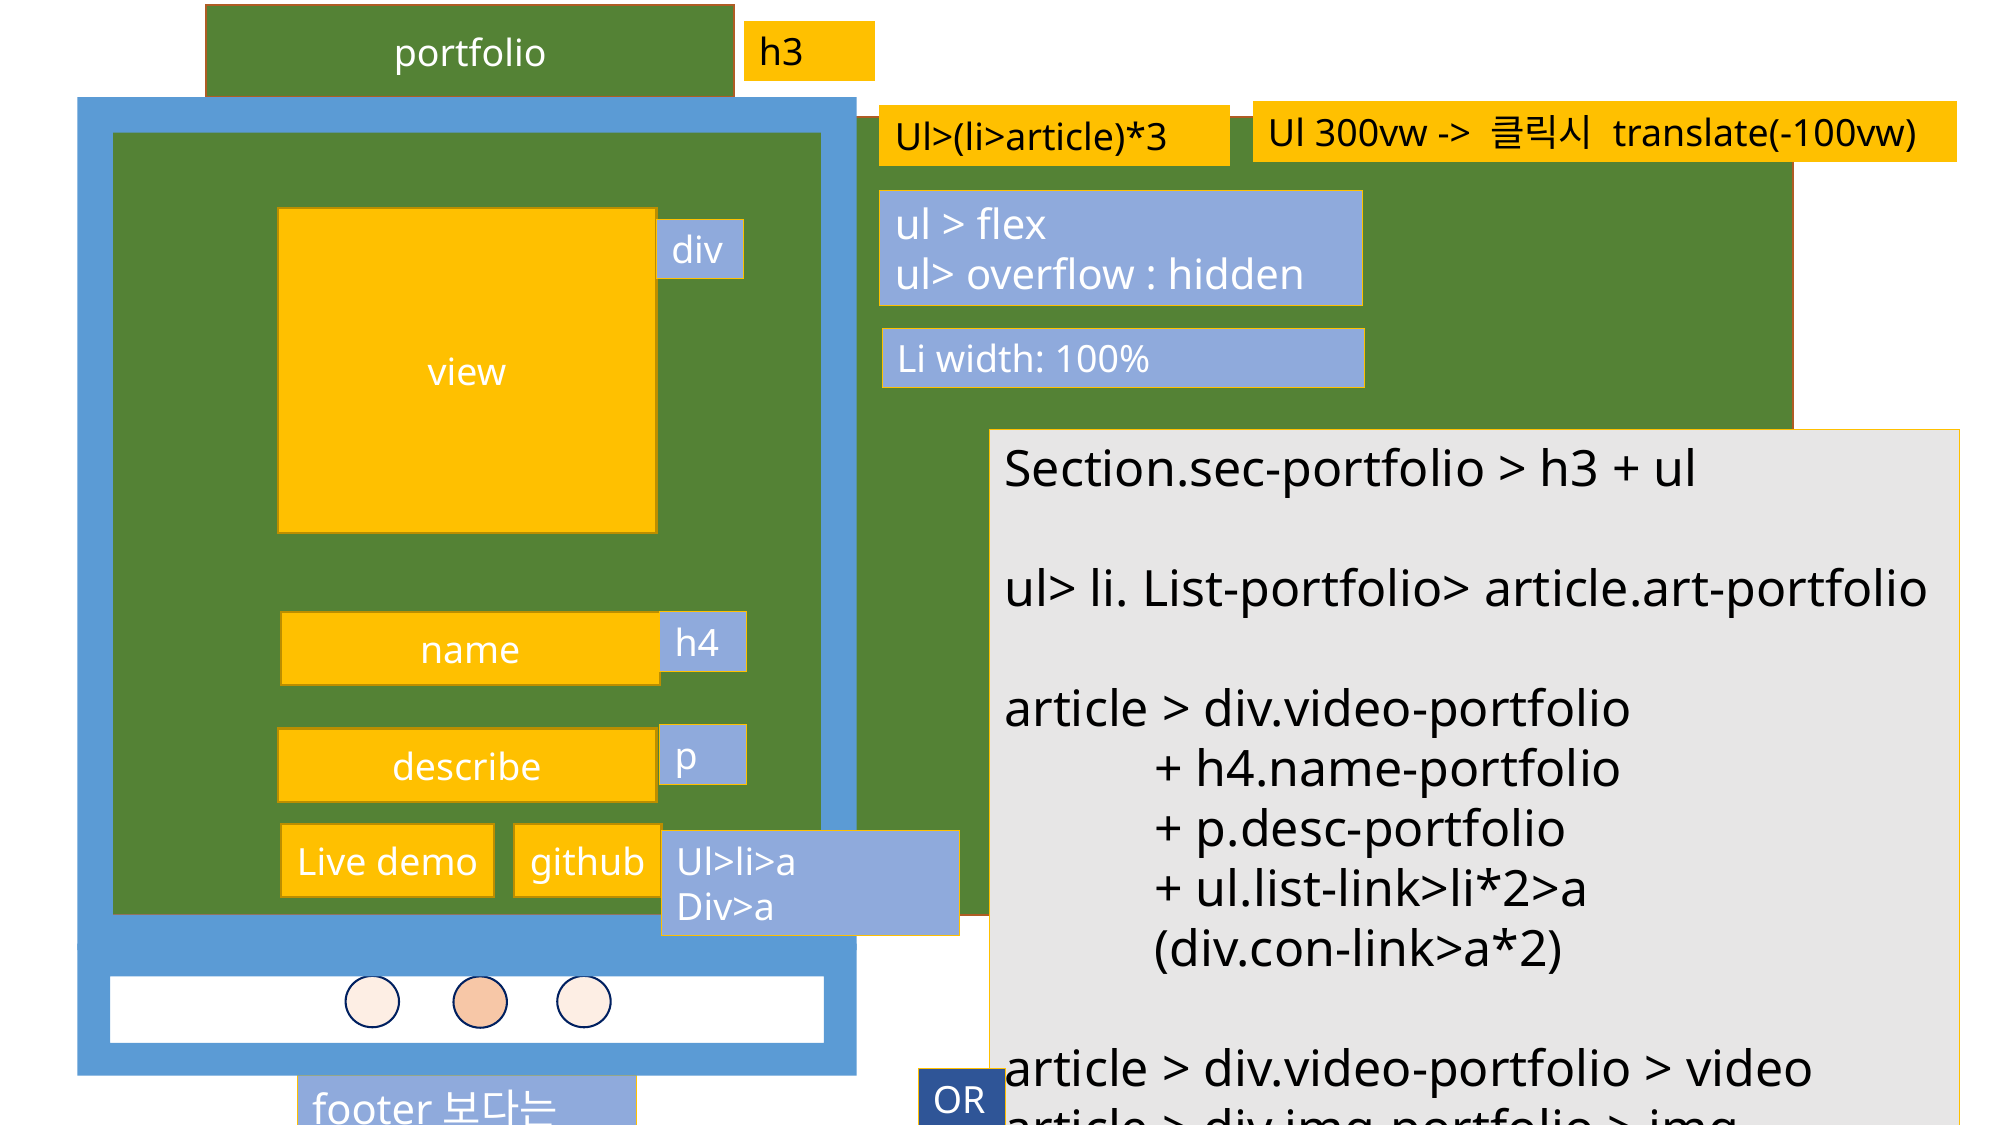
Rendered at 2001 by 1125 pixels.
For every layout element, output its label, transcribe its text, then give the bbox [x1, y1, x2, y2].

text_box Ul>(li>article)*3 [879, 105, 1230, 166]
text_box p [659, 724, 747, 785]
text_box github [513, 823, 663, 898]
text_box Ul 300vw -> 클릭시 translate(-100vw) [1253, 101, 1957, 162]
text_box [858, 116, 1794, 916]
text_box ul > flex ul> overflow : hidden [879, 190, 1363, 306]
text_box [114, 134, 820, 913]
text_box h3 [744, 21, 875, 81]
text_box describe [277, 727, 658, 803]
text_box footer보다는 div –controller Radio버튼 [297, 1077, 637, 1125]
text_box portfolio [205, 4, 735, 96]
text_box Ul>li>a Div>a [661, 830, 960, 936]
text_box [345, 975, 611, 1028]
text_box OR [918, 1068, 1006, 1125]
text_box div [656, 219, 744, 279]
text_box [76, 942, 858, 1077]
text_box Li width: 100% [882, 328, 1365, 388]
text_box Section.sec-portfolio > h3 + ul ul> li. List-portfolio> article.art-portfolio article > div.video-portfolio + h4.name-portfolio + p.desc-portfolio + ul.list-link>li*2>a (div.con-link>a*2) article > div.video-portfolio > video article > div.img-portfolio > img article > footer > ul.list-circle >li*3 article > footer > div*3 [989, 429, 1960, 1125]
text_box h4 [659, 611, 747, 672]
text_box [76, 96, 858, 942]
text_box name [280, 611, 661, 686]
text_box Live demo [280, 823, 495, 898]
text_box view [277, 207, 658, 534]
